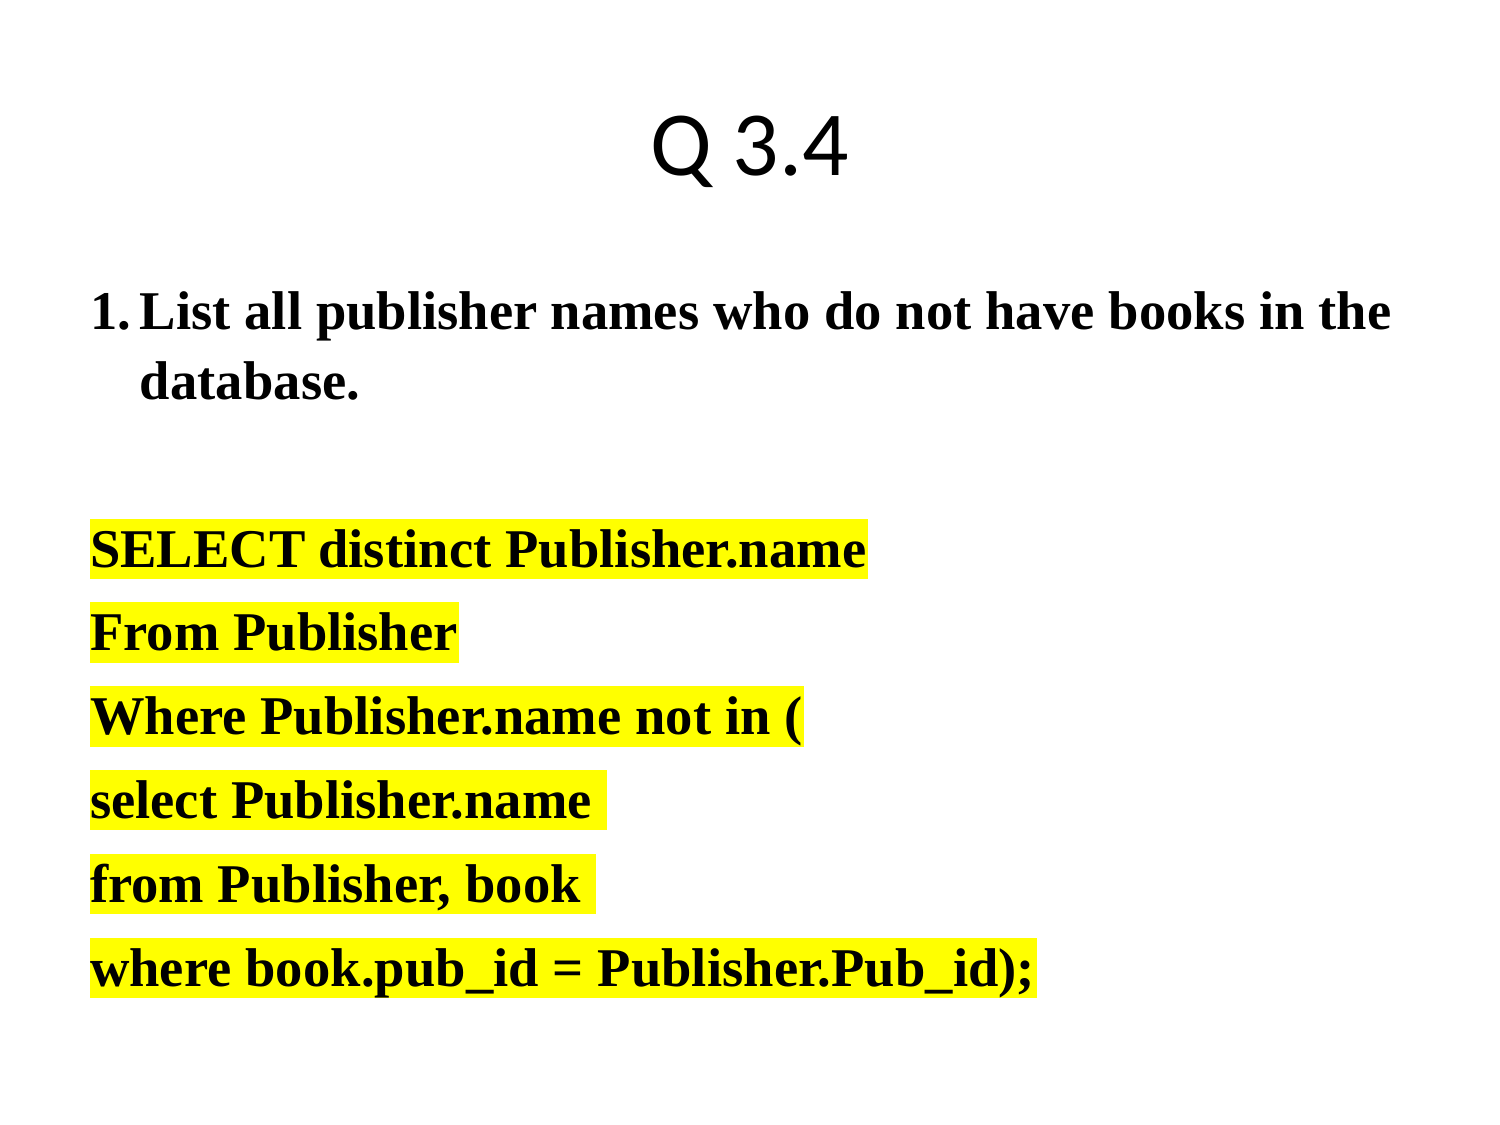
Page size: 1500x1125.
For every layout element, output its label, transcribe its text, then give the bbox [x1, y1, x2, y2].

title Q 3.4 [75, 45, 1425, 233]
list List all publisher names who do not have books in the database. SELECT distinct Publisher.name From Publisher Where Publisher.name not in ( select Publisher.name from Publisher, book where book.pub_id = Publisher.Pub_id); [75, 262, 1425, 1005]
